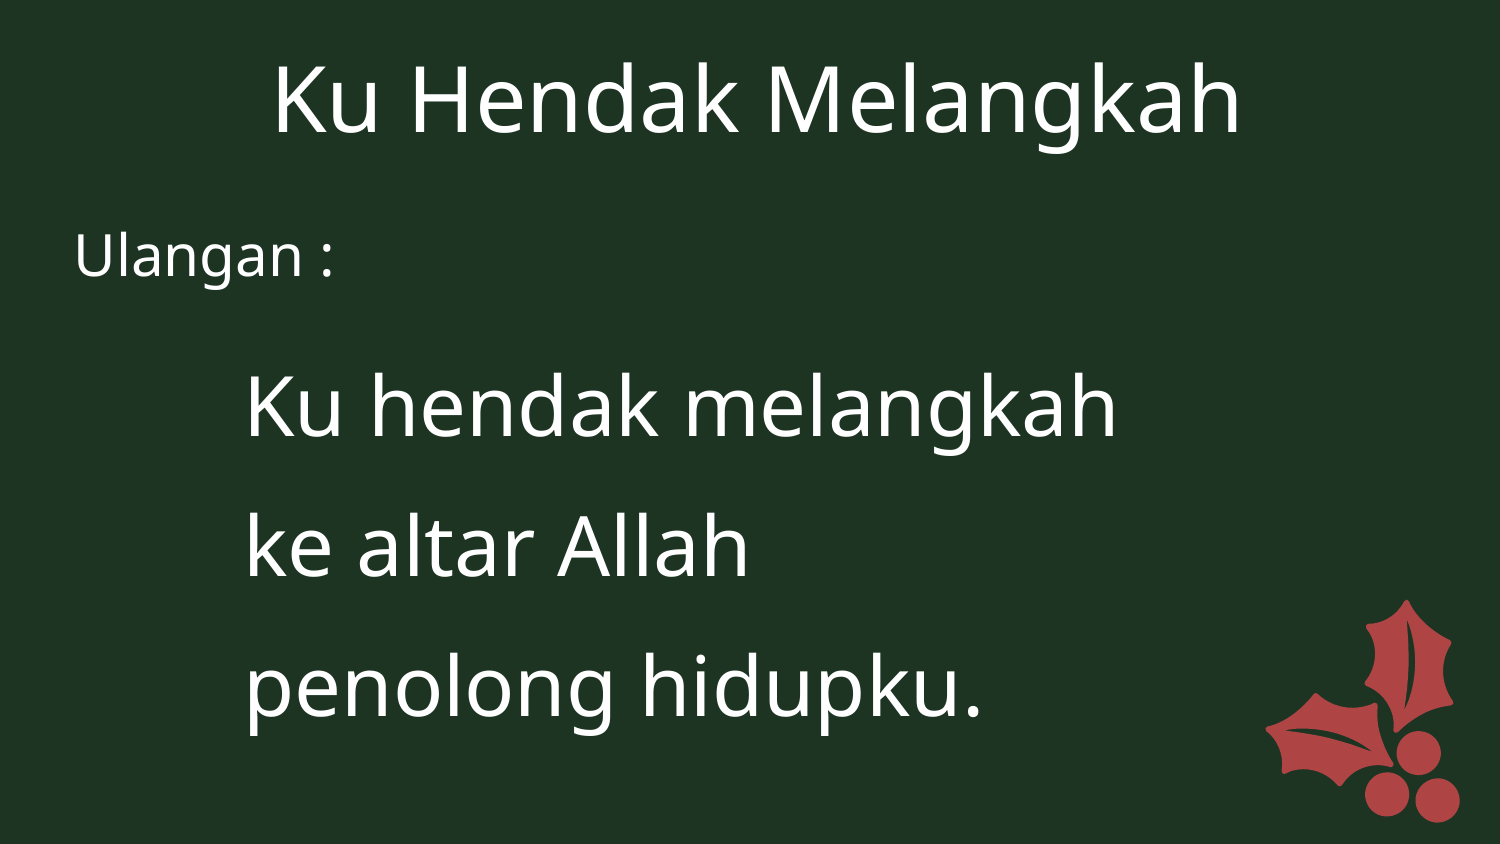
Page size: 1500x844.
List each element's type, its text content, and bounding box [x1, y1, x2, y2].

text_box Ku Hendak Melangkah [49, 0, 1466, 193]
text_box Ulangan : [33, 192, 569, 298]
text_box Ku hendak melangkah ke altar Allah penolong hidupku. [203, 323, 1500, 596]
